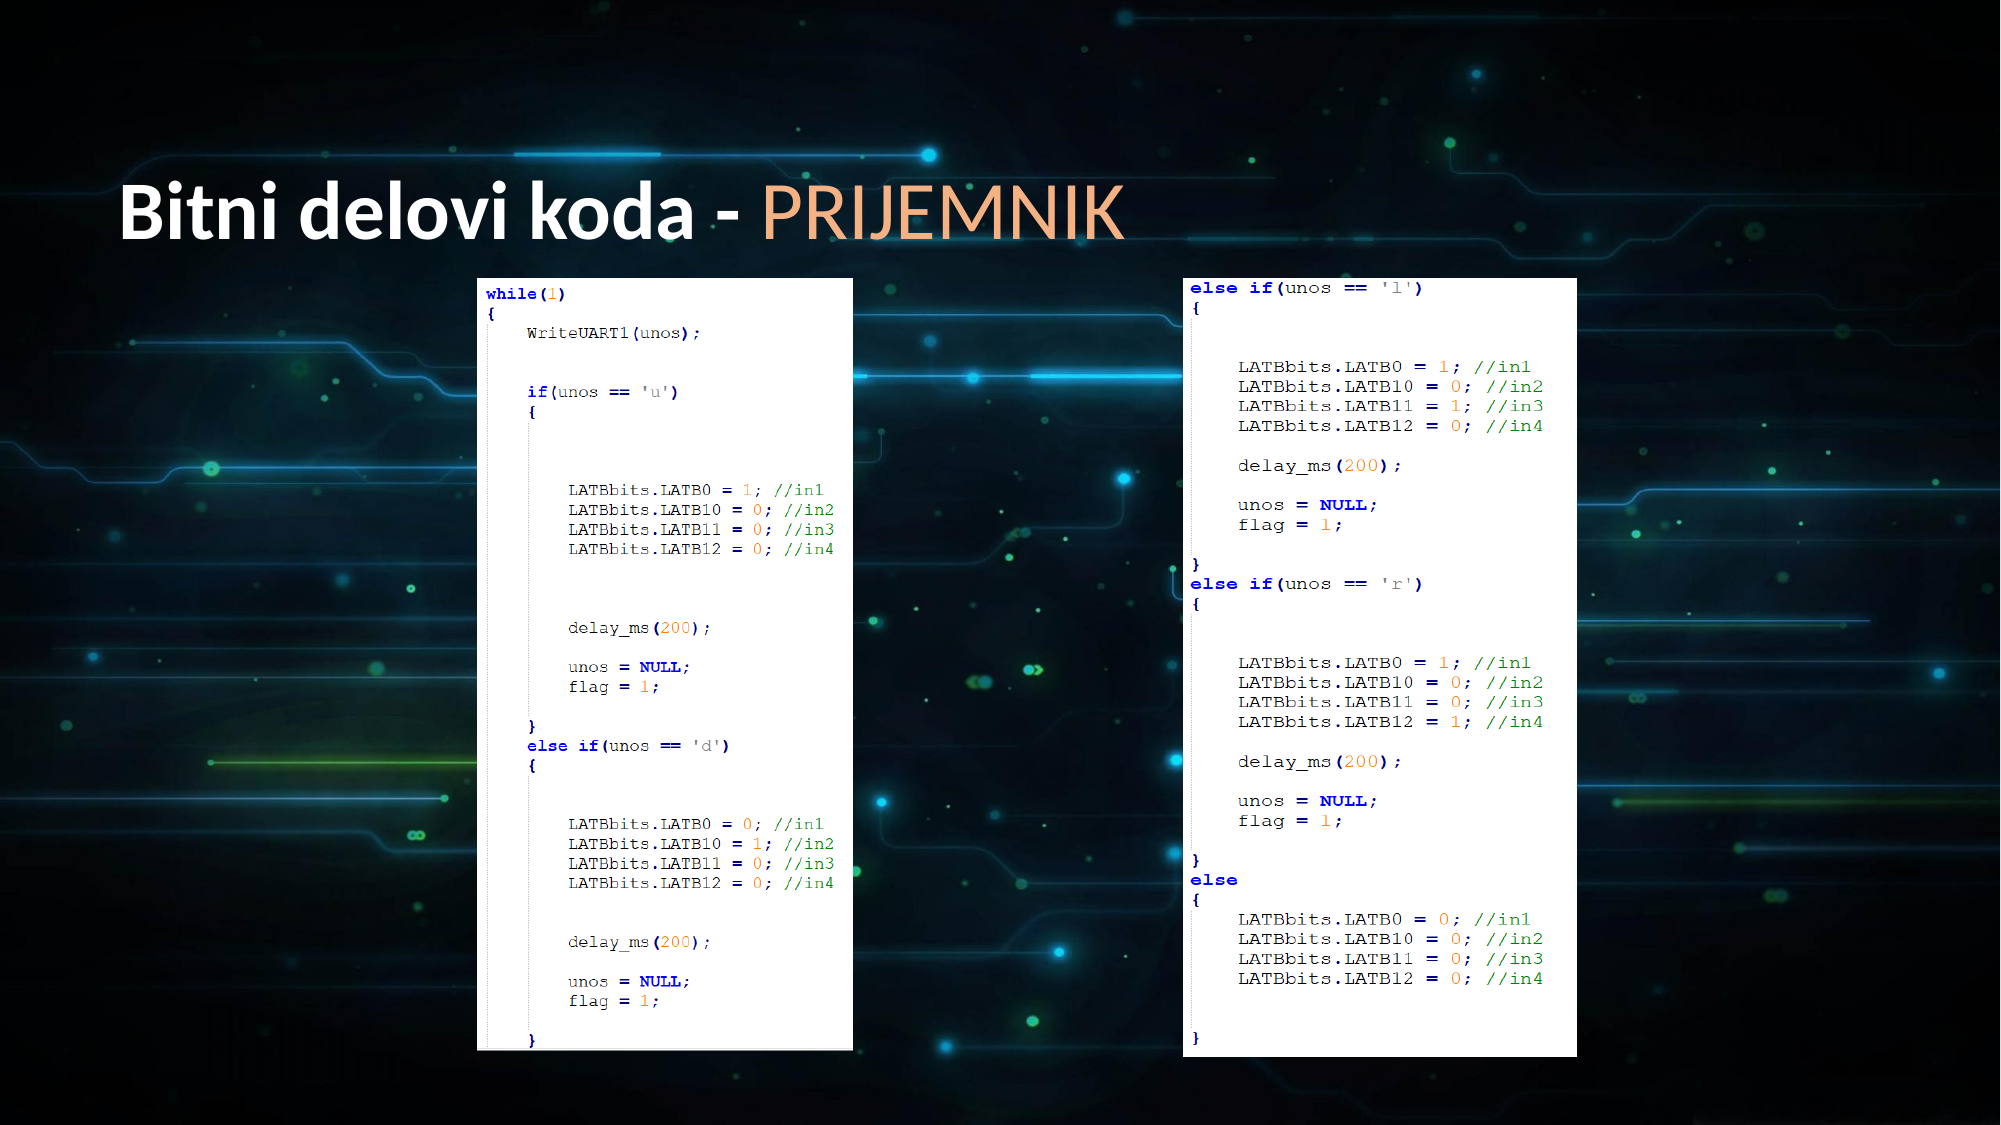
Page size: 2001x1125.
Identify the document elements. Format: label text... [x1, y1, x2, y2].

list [477, 279, 853, 1051]
text_box Bitni delovi koda - PRIJEMNIK [104, 149, 1142, 264]
picture [0, 0, 2001, 1125]
